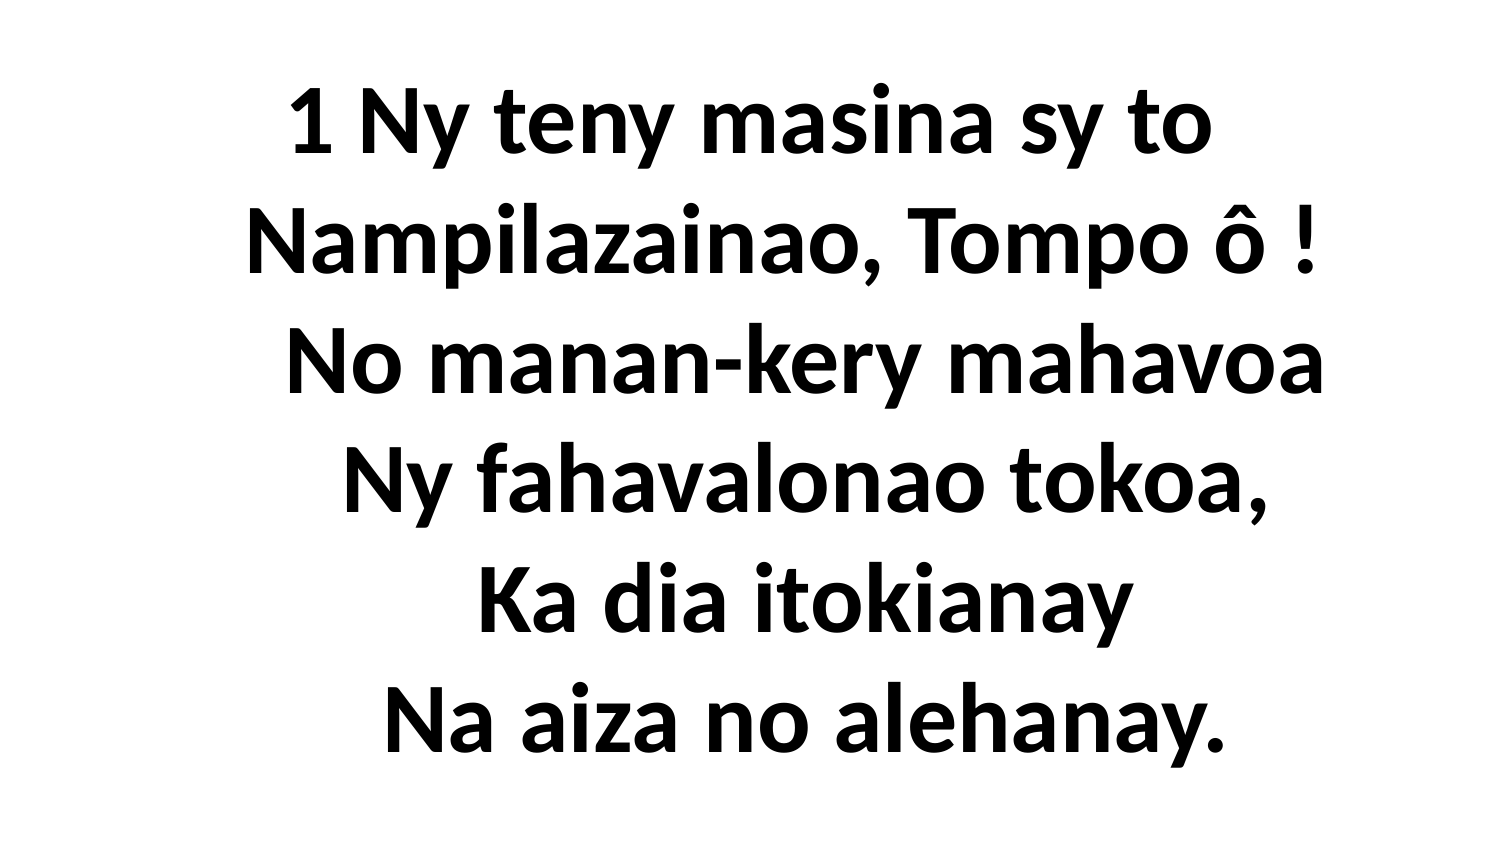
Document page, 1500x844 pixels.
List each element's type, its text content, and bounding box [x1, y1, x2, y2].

text_box 1 Ny teny masina sy to Nampilazainao, Tompo ô ! No manan-kery mahavoa Ny fahavalonao tokoa, Ka dia itokianay Na aiza no alehanay. [0, 45, 1500, 781]
